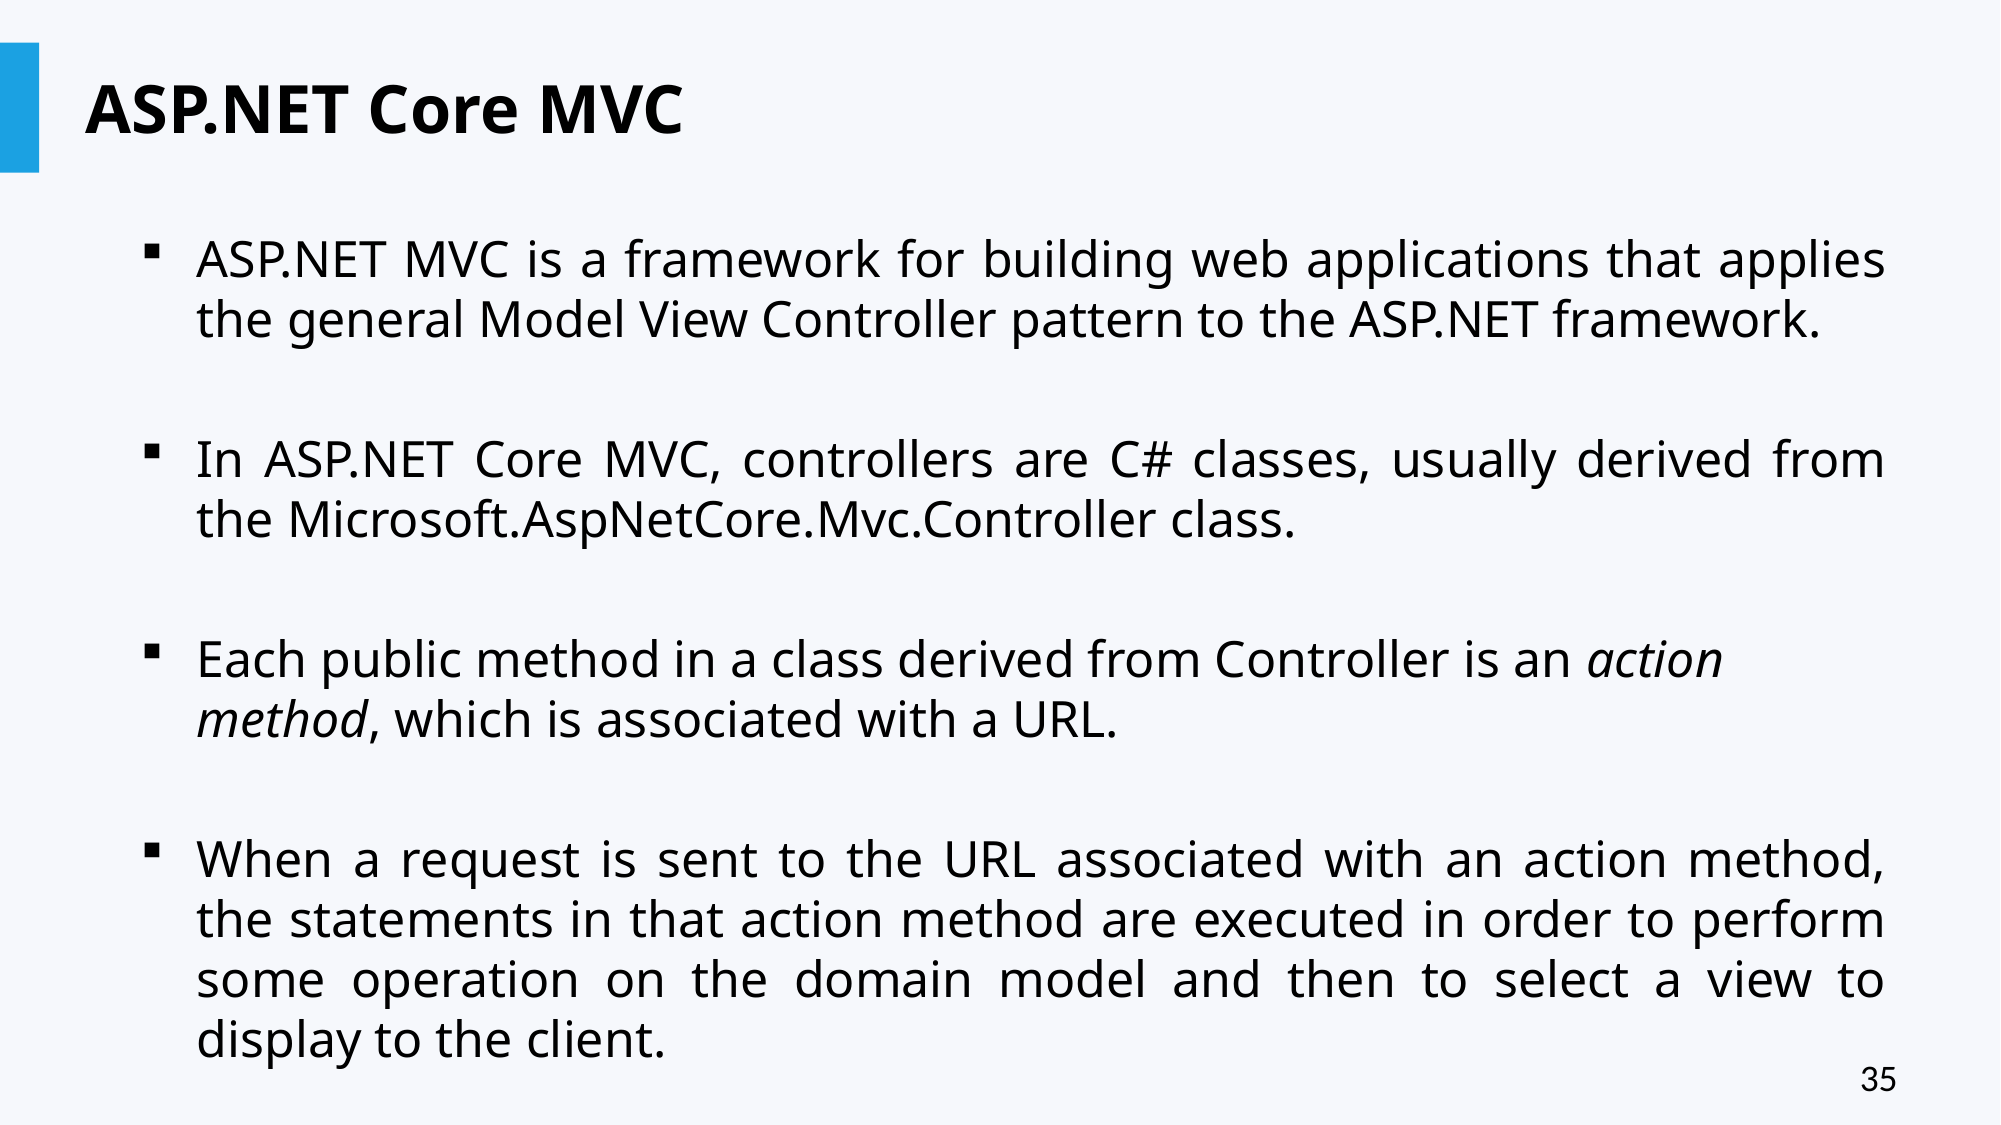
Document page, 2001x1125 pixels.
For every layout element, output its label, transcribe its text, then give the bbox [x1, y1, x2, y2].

list ASP.NET MVC is a framework for building web applications that applies the general Model View Controller pattern to the ASP.NET framework. In ASP.NET Core MVC, controllers are C# classes, usually derived from the Microsoft.AspNetCore.Mvc.Controller class. Each public method in a class derived from Controller is an action method, which is associated with a URL. When a request is sent to the URL associated with an action method, the statements in that action method are executed in order to perform some operation on the domain model and then to select a view to display to the client. [125, 219, 1903, 1010]
title ASP.NET Core MVC [70, 42, 1489, 171]
